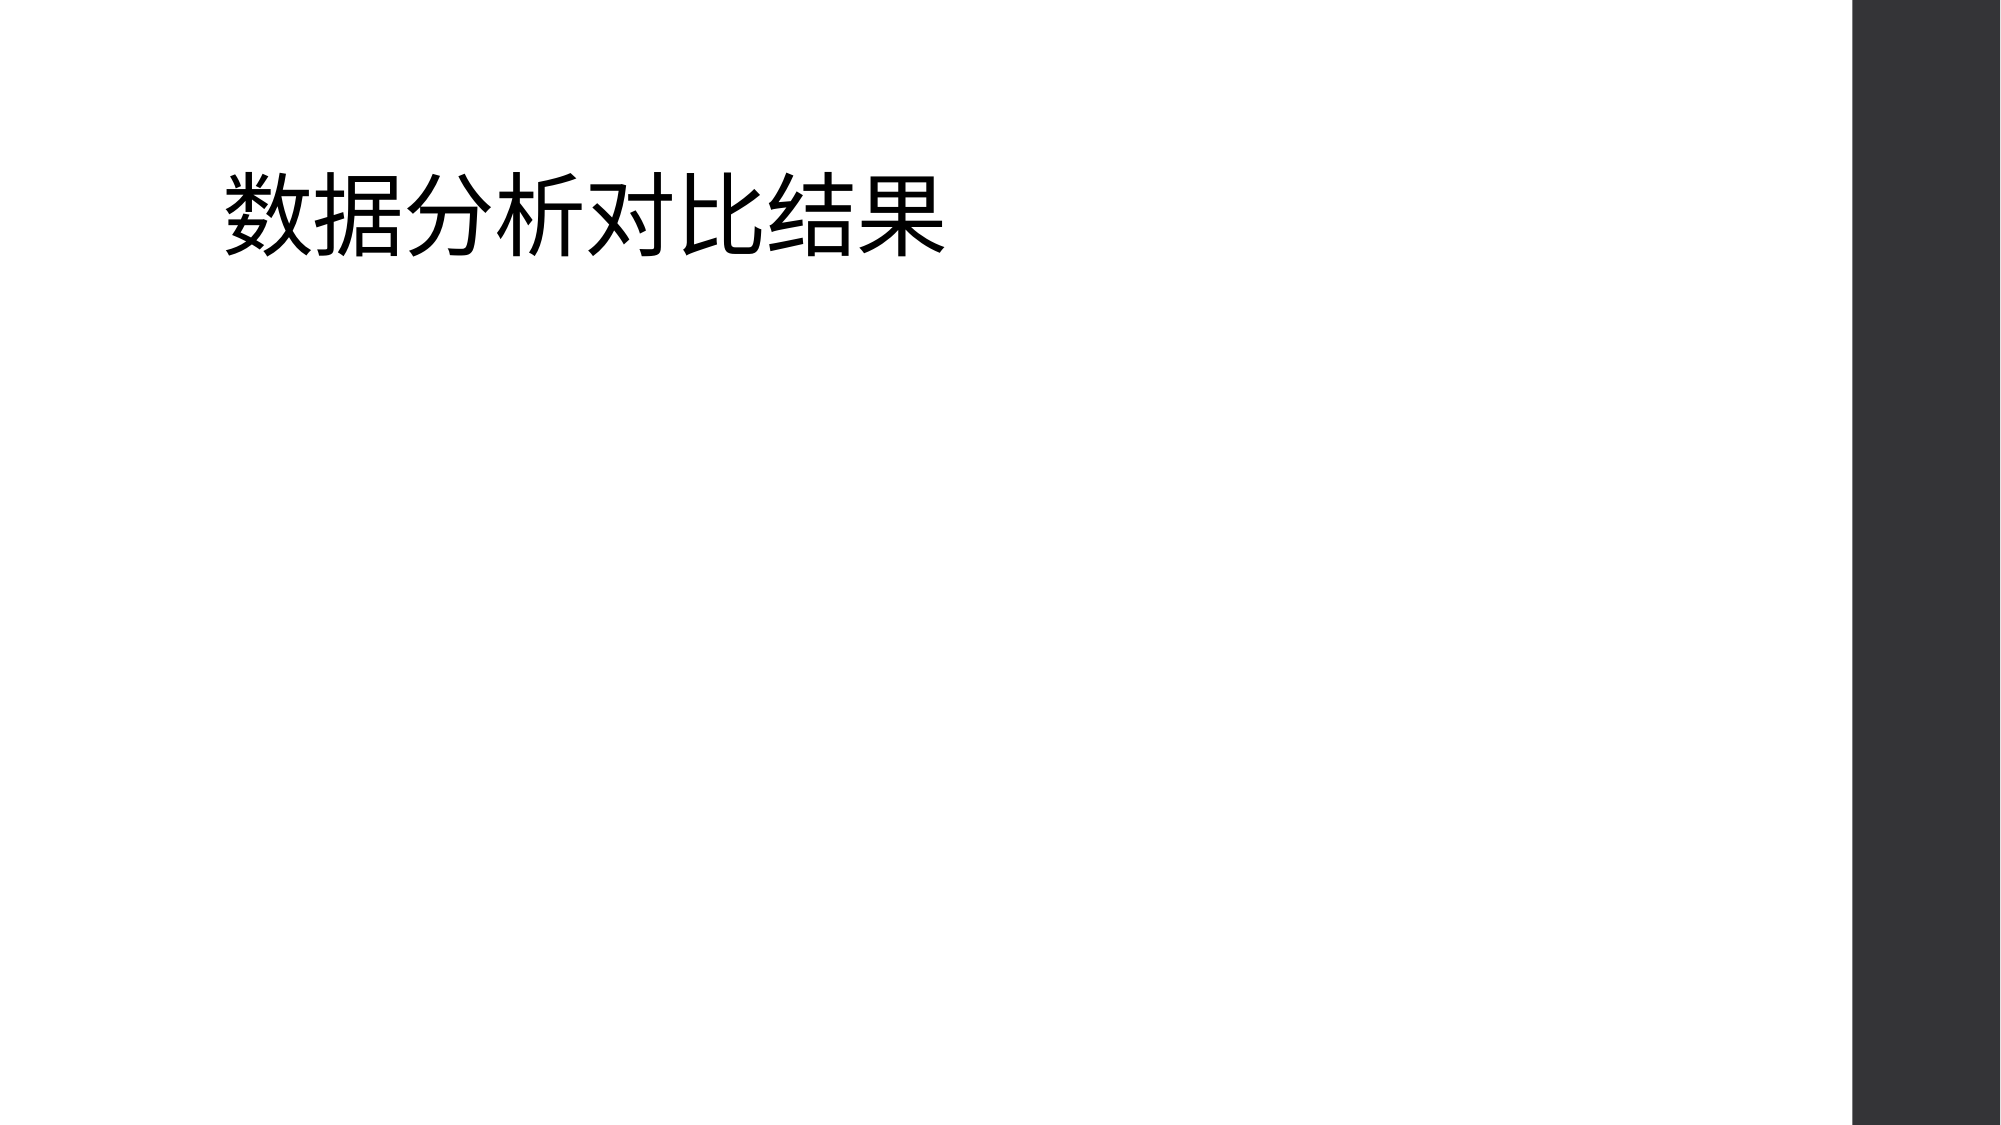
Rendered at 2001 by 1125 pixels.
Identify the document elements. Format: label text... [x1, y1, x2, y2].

title 数据分析对比结果 [206, 60, 1797, 278]
